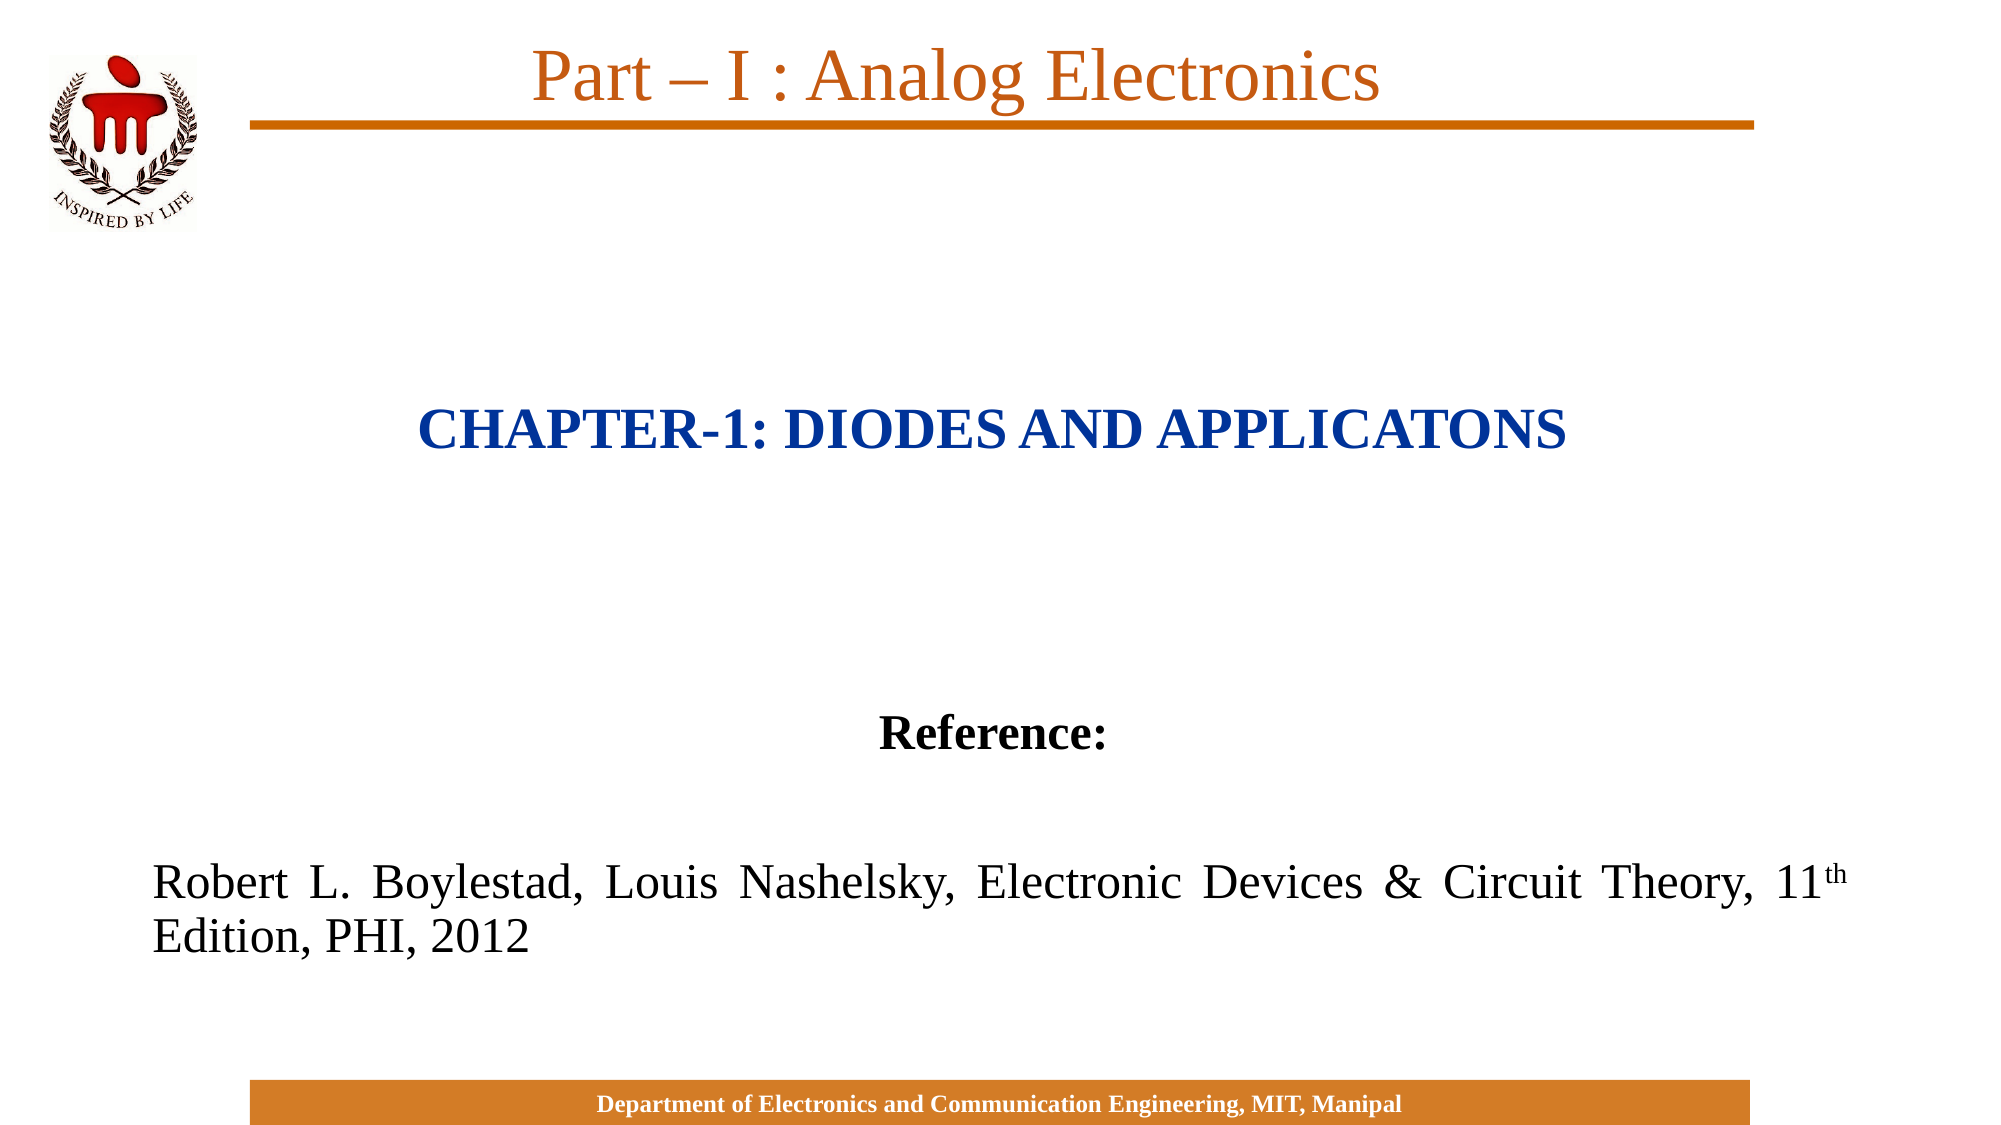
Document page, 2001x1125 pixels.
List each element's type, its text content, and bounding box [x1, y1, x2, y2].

list CHAPTER-1: DIODES AND APPLICATONS Reference: Robert L. Boylestad, Louis Nashelsky, Electronic Devices & Circuit Theory, 11th Edition, PHI, 2012 [137, 299, 1863, 1014]
picture [49, 55, 197, 232]
text_box Department of Electronics and Communication Engineering, MIT, Manipal [249, 1079, 1750, 1125]
title Part – I : Analog Electronics [497, 8, 1973, 144]
